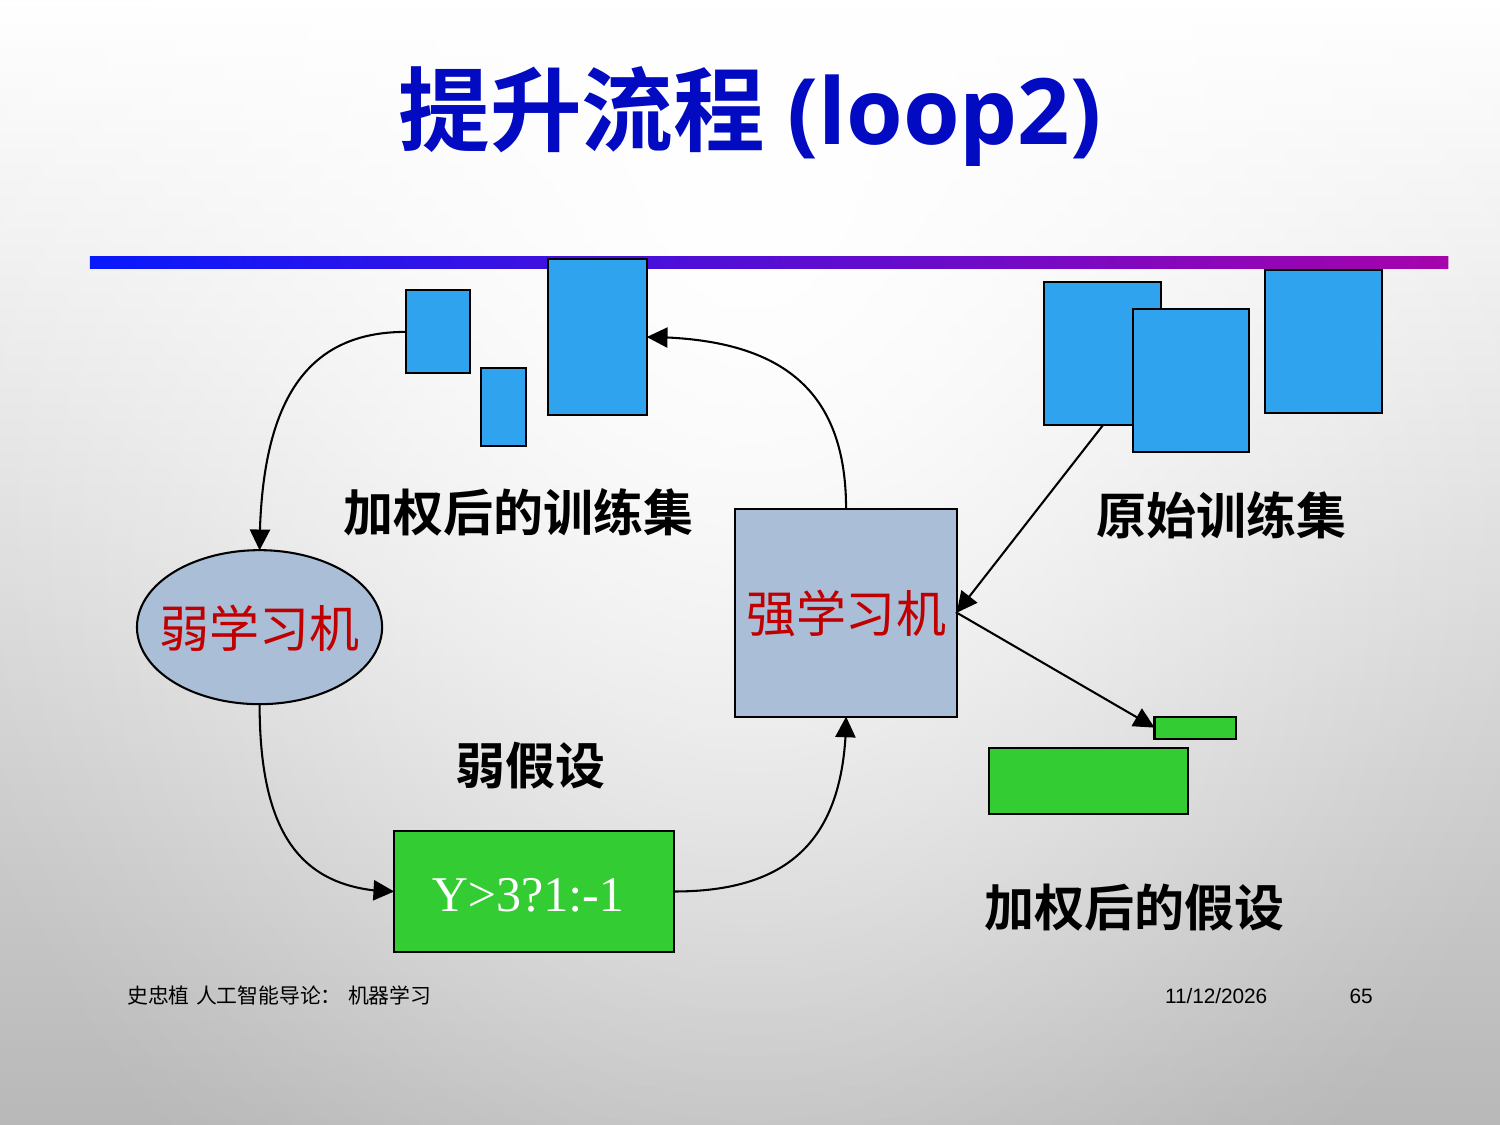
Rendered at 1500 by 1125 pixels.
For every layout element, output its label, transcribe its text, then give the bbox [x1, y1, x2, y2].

slide_number 65 [1293, 965, 1388, 1025]
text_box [136, 258, 1382, 953]
footer 史忠植 人工智能导论： 机器学习 [112, 965, 934, 1025]
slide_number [944, 965, 1283, 1025]
text_box 提升流程(loop2) [74, 45, 1425, 197]
picture [0, 0, 1500, 1125]
